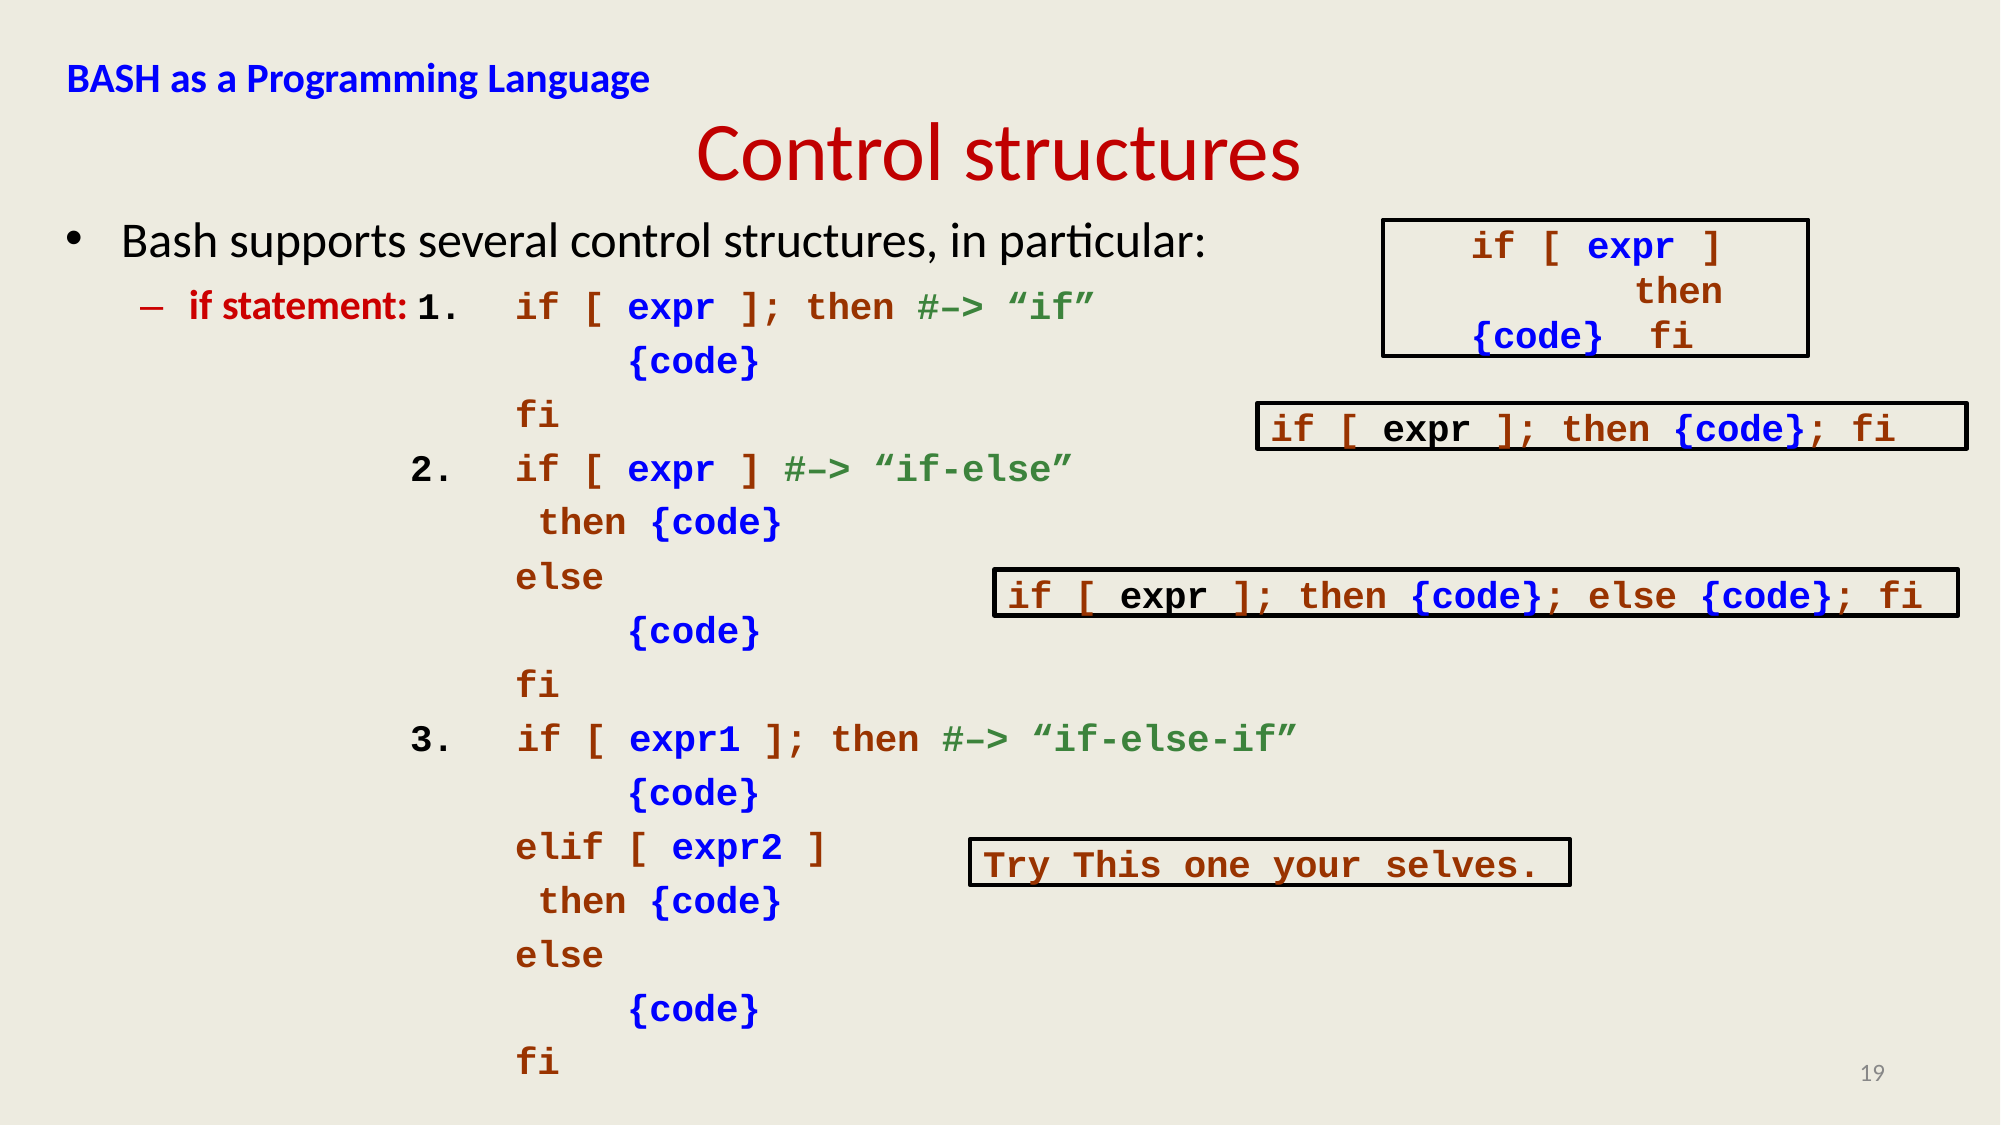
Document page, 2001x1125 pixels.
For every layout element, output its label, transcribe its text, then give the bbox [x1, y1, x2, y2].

text_box elif [ expr2 ] then {code} else {code} fi [512, 812, 831, 1083]
text_box Try This one your selves. [970, 839, 1570, 886]
text_box – if statement: 1. [137, 277, 465, 328]
text_box fi 3. if [ expr1 ]; then #–> “if-else-if” {code} [407, 659, 1301, 813]
text_box if [ expr ]; then {code}; fi [1257, 402, 1967, 449]
text_box if [ expr ] then {code} fi [1382, 219, 1809, 356]
text_box if [ expr ]; then #–> “if” {code} fi 2. if [ expr ] #–> “if-else” then {code} [407, 281, 1100, 543]
text_box if [ expr ]; then {code}; else {code}; fi [994, 569, 1959, 616]
text_box BASH as a Programming Language [64, 50, 656, 101]
text_box Bash supports several control structures, in particular: [62, 207, 694, 268]
title Control structures [694, 97, 1310, 286]
text_box 19 [1857, 1056, 1888, 1087]
text_box else {code} [512, 551, 764, 651]
